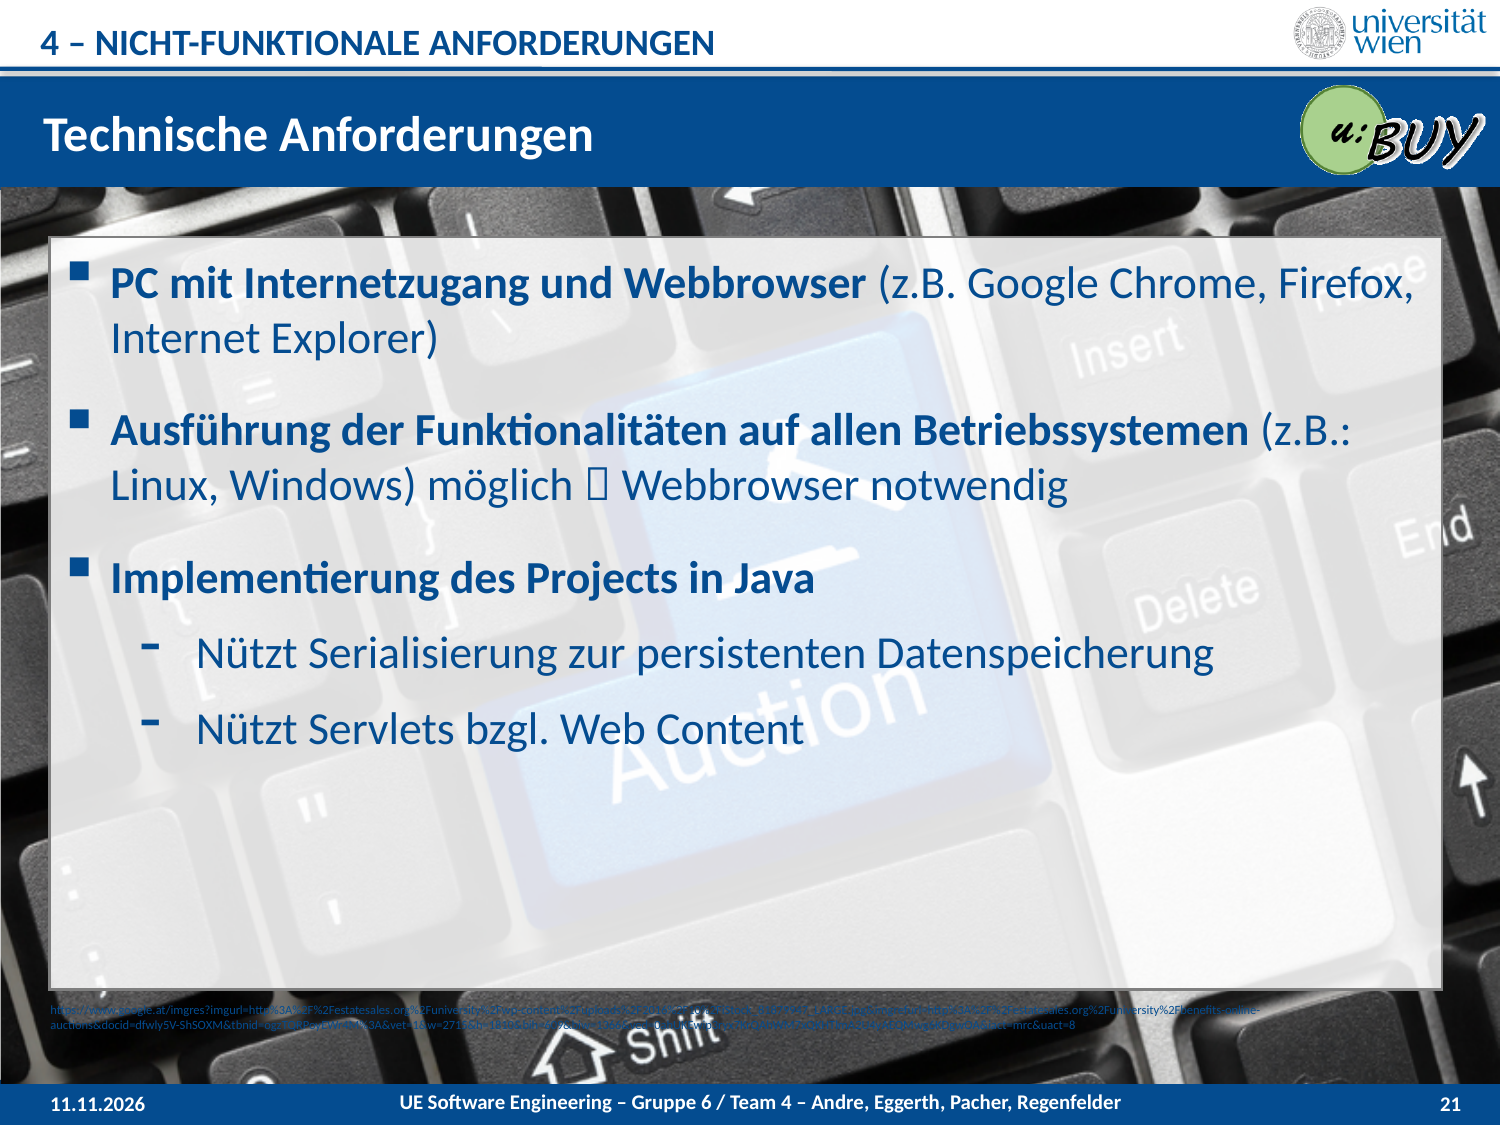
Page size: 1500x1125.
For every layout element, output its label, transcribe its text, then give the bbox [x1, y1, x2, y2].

picture [1294, 79, 1495, 184]
picture [1291, 6, 1497, 60]
title Technische Anforderungen [0, 75, 1425, 186]
slide_number 21 [1193, 1091, 1477, 1125]
footer UE Software Engineering – Gruppe 6 / Team 4 – Andre, Eggerth, Pacher, Regenfelder [328, 1091, 1193, 1125]
list 4 – Nicht-funktionale Anforderungen [0, 11, 1113, 72]
picture [0, 187, 1500, 1084]
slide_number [34, 1091, 328, 1125]
